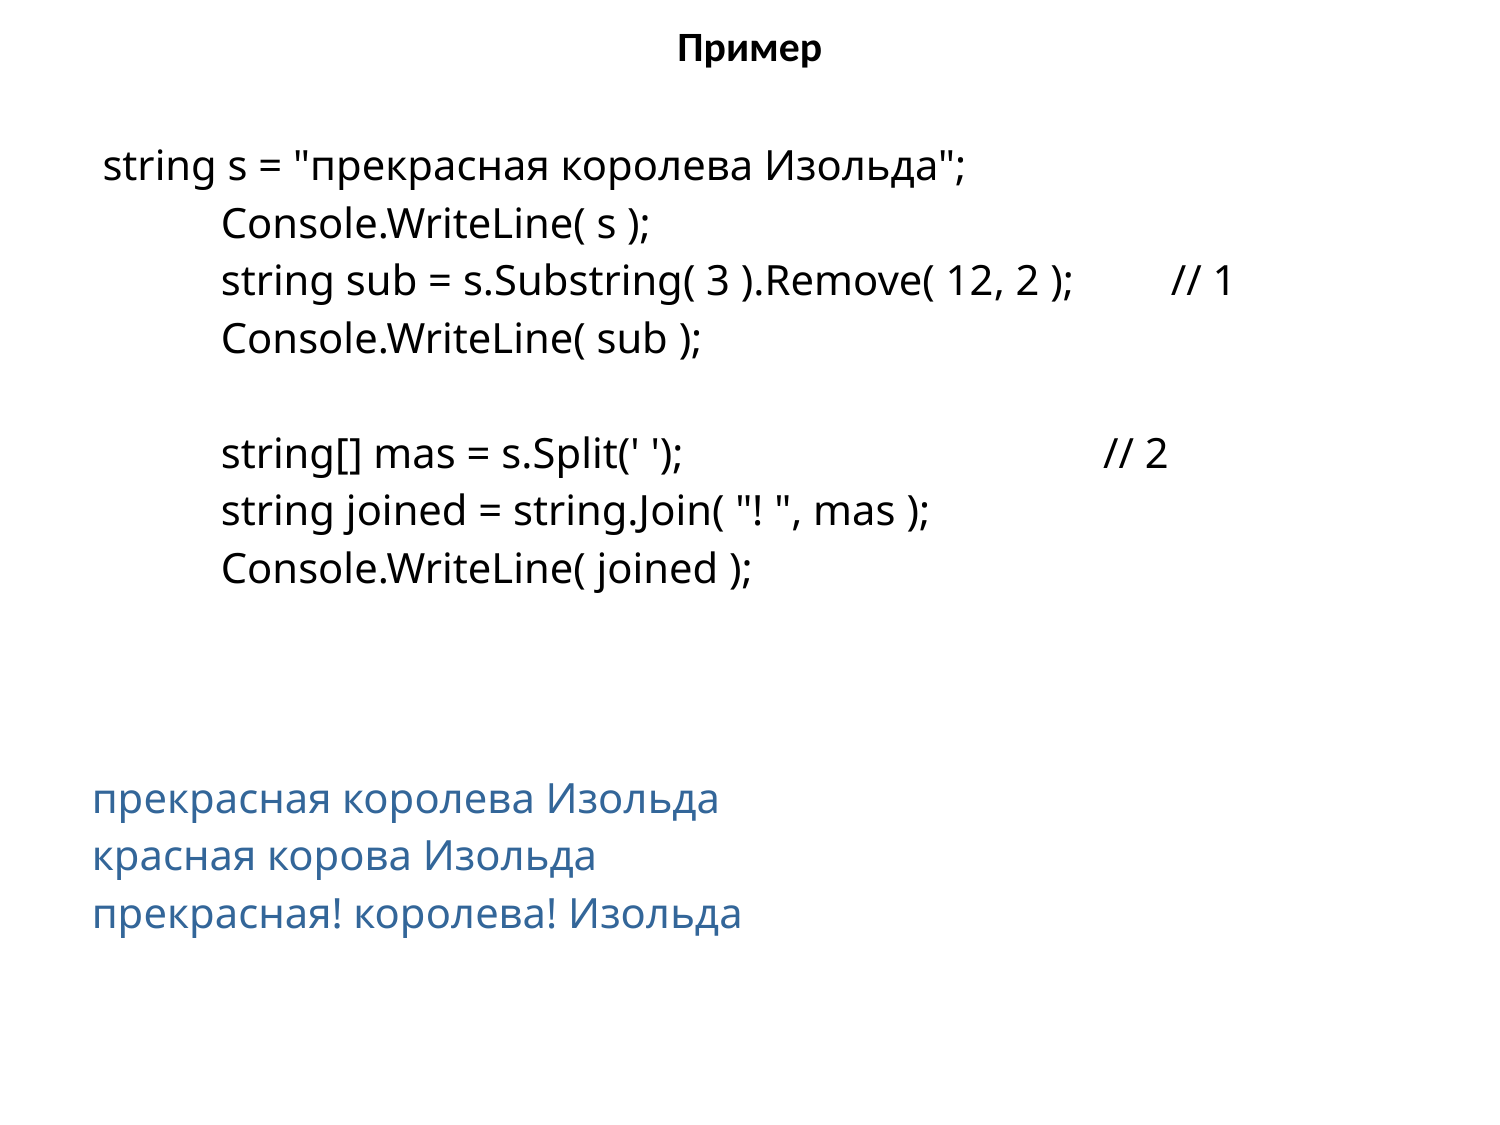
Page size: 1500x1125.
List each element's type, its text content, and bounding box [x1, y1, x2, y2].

text_box string s = "прекрасная королева Изольда"; Console.WriteLine( s ); string sub = s.Substring( 3 ).Remove( 12, 2 ); // 1 Console.WriteLine( sub ); string[] mas = s.Split(' '); // 2 string joined = string.Join( "! ", mas ); Console.WriteLine( joined ); прекрасная королева Изольда красная корова Изольда прекрасная! королева! Изольда [76, 137, 1481, 1035]
title Пример [75, 0, 1425, 90]
